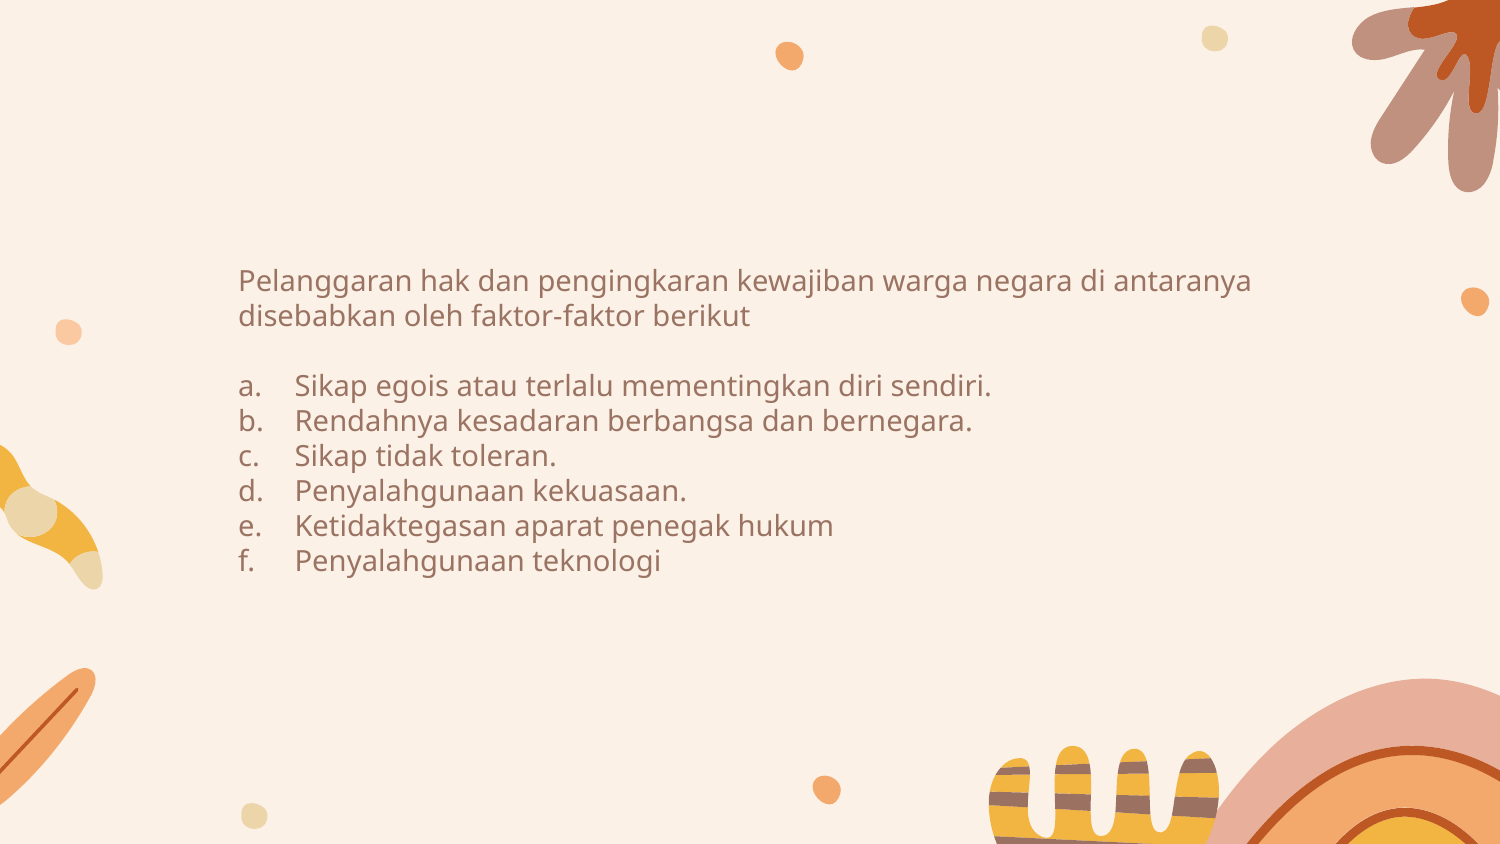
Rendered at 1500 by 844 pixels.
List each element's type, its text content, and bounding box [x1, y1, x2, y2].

text_box Pelanggaran hak dan pengingkaran kewajiban warga negara di antaranya disebabkan oleh faktor-faktor berikut Sikap egois atau terlalu mementingkan diri sendiri. Rendahnya kesadaran berbangsa dan bernegara. Sikap tidak toleran. Penyalahgunaan kekuasaan. Ketidaktegasan aparat penegak hukum Penyalahgunaan teknologi [223, 255, 1277, 585]
